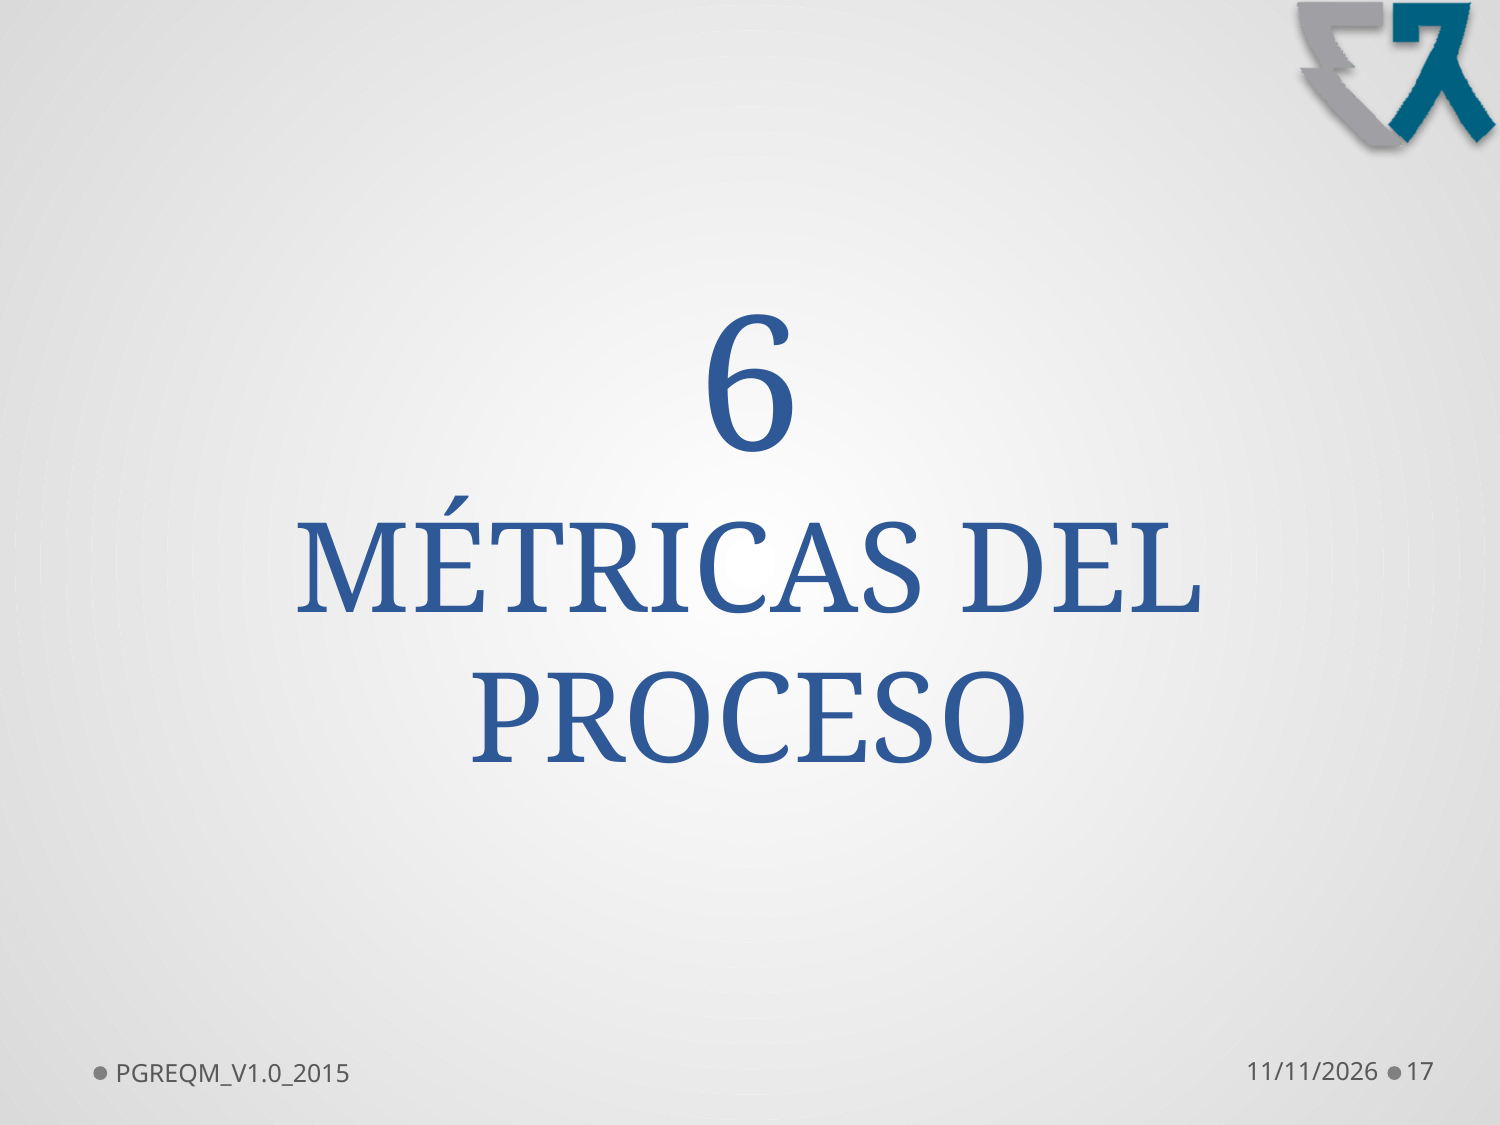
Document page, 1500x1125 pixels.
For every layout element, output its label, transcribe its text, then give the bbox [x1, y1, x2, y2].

slide_number 17 [1401, 1042, 1494, 1103]
picture [1292, 0, 1500, 150]
footer PGREQM_V1.0_2015 [108, 1042, 703, 1103]
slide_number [1043, 1042, 1386, 1103]
subtitle 6 MÉTRICAS DEL PROCESO [0, 255, 1500, 823]
